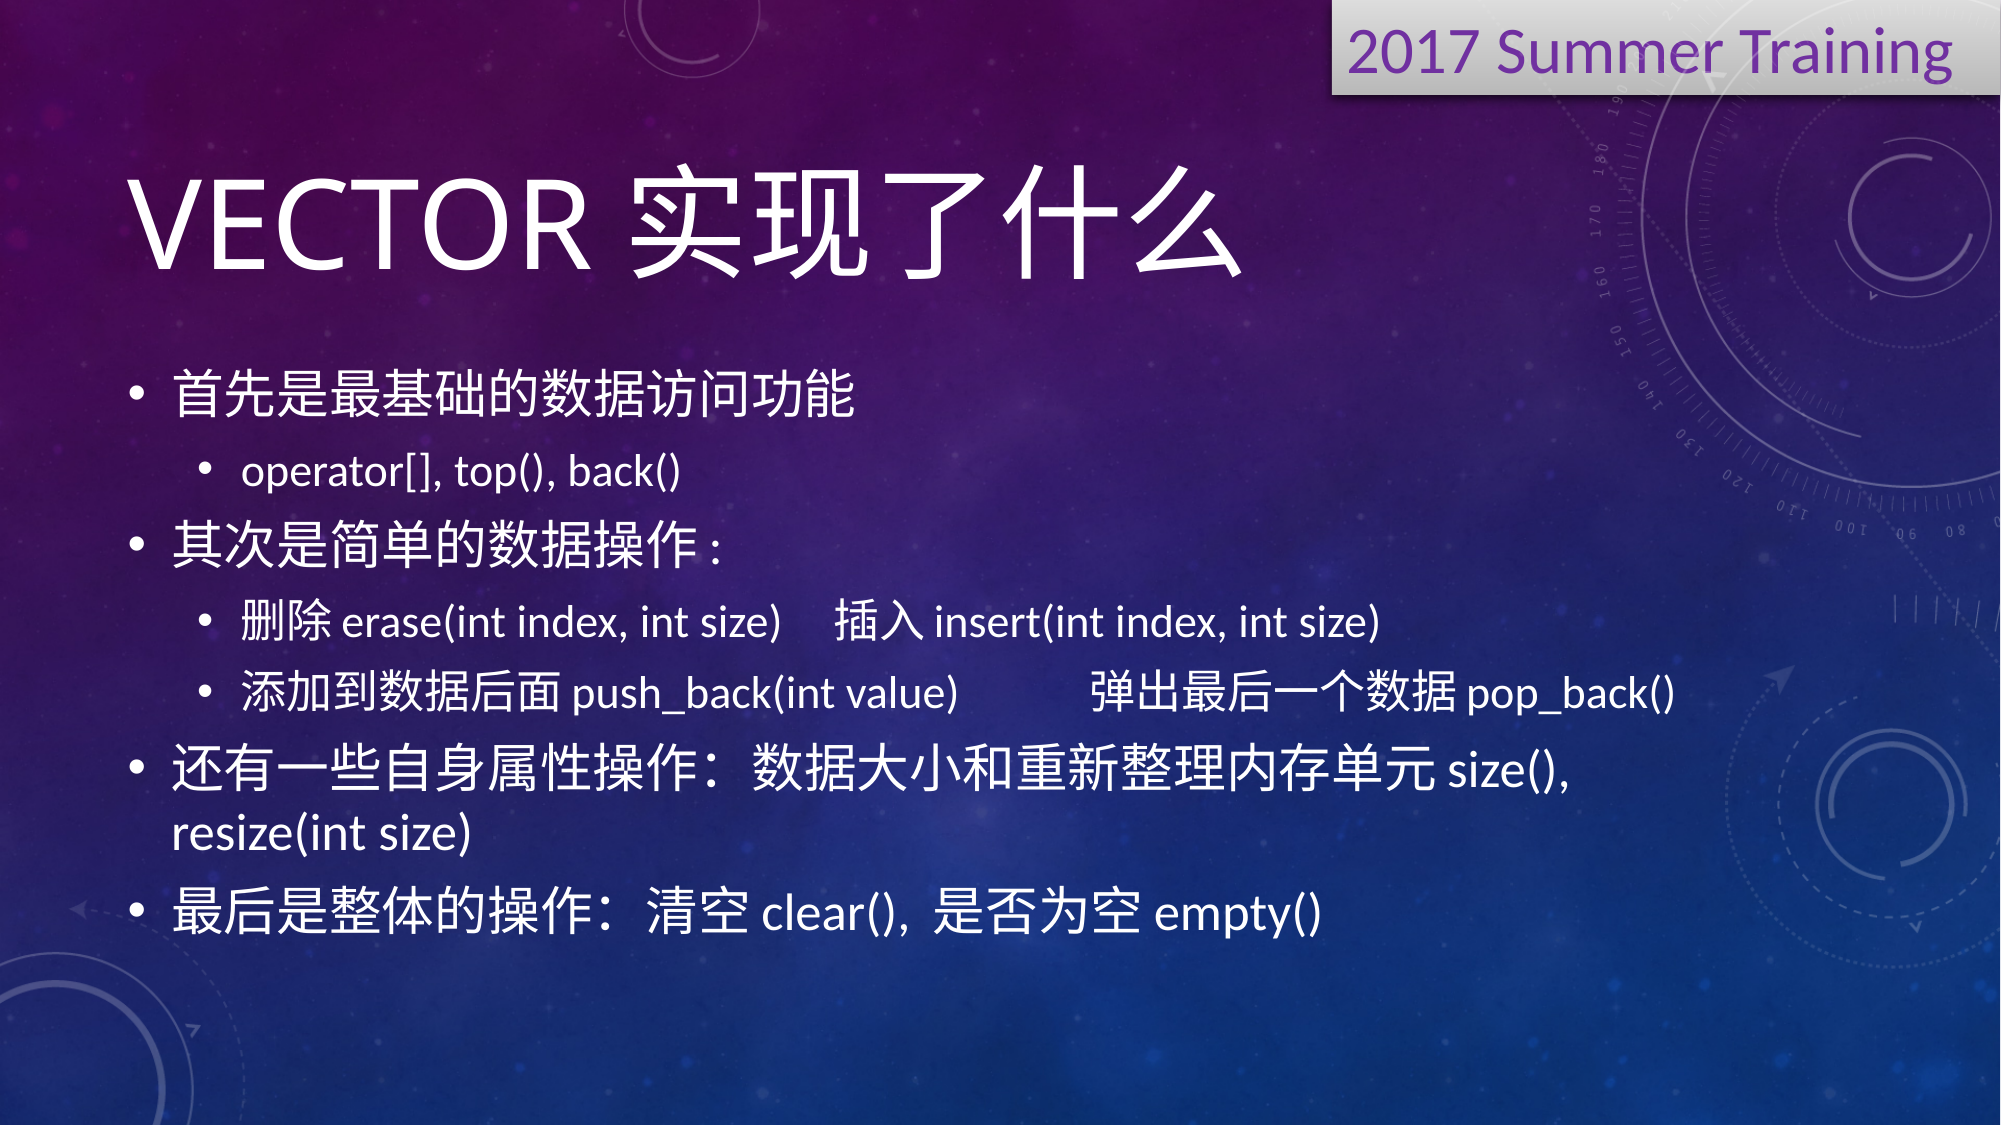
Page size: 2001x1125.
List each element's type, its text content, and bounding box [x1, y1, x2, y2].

picture [0, 0, 2001, 1125]
title VECTOR实现了什么 [112, 99, 1775, 339]
list 首先是最基础的数据访问功能 operator[], top(), back() 其次是简单的数据操作: 删除erase(int index, int size) 插入insert(int index, int size) 添加到数据后面push_back(int value) 弹出最后一个数据pop_back() 还有一些自身属性操作：数据大小和重新整理内存单元size(), resize(int size) 最后是整体的操作：清空clear(), 是否为空empty() [112, 351, 1775, 950]
